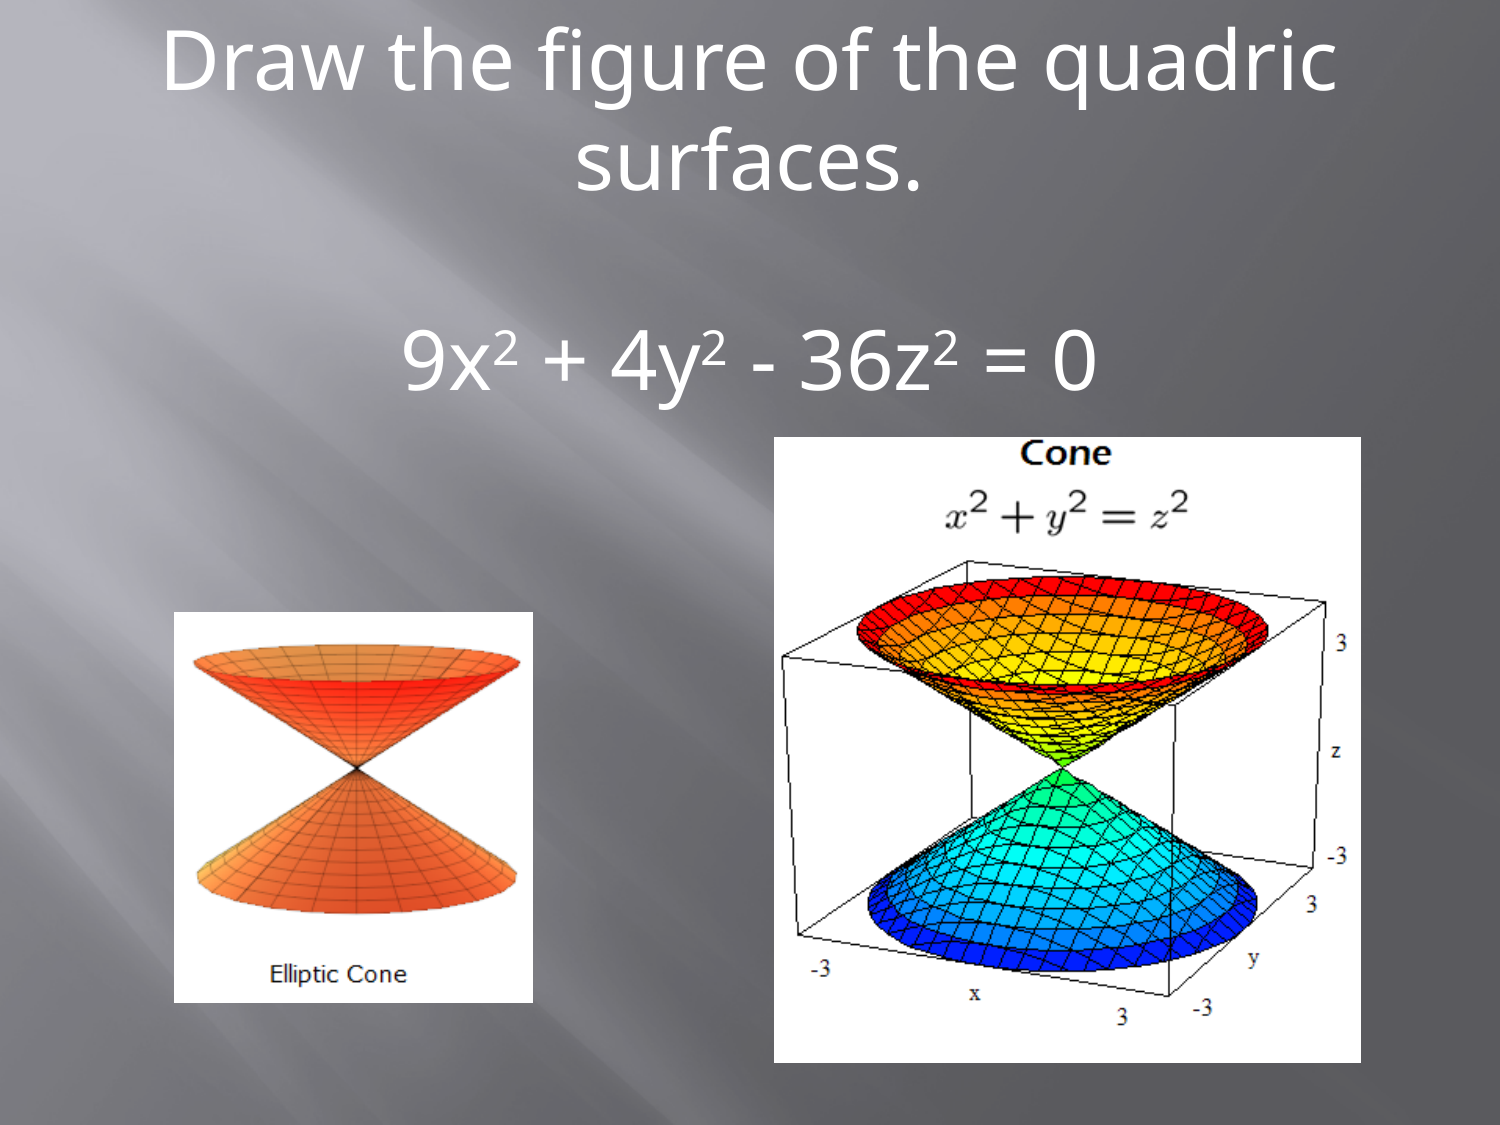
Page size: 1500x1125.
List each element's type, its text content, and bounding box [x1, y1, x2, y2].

picture [774, 437, 1362, 1063]
picture [174, 612, 533, 1004]
text_box Draw the figure of the quadric surfaces. 9x2 + 4y2 - 36z2 = 0 [0, 0, 1500, 460]
